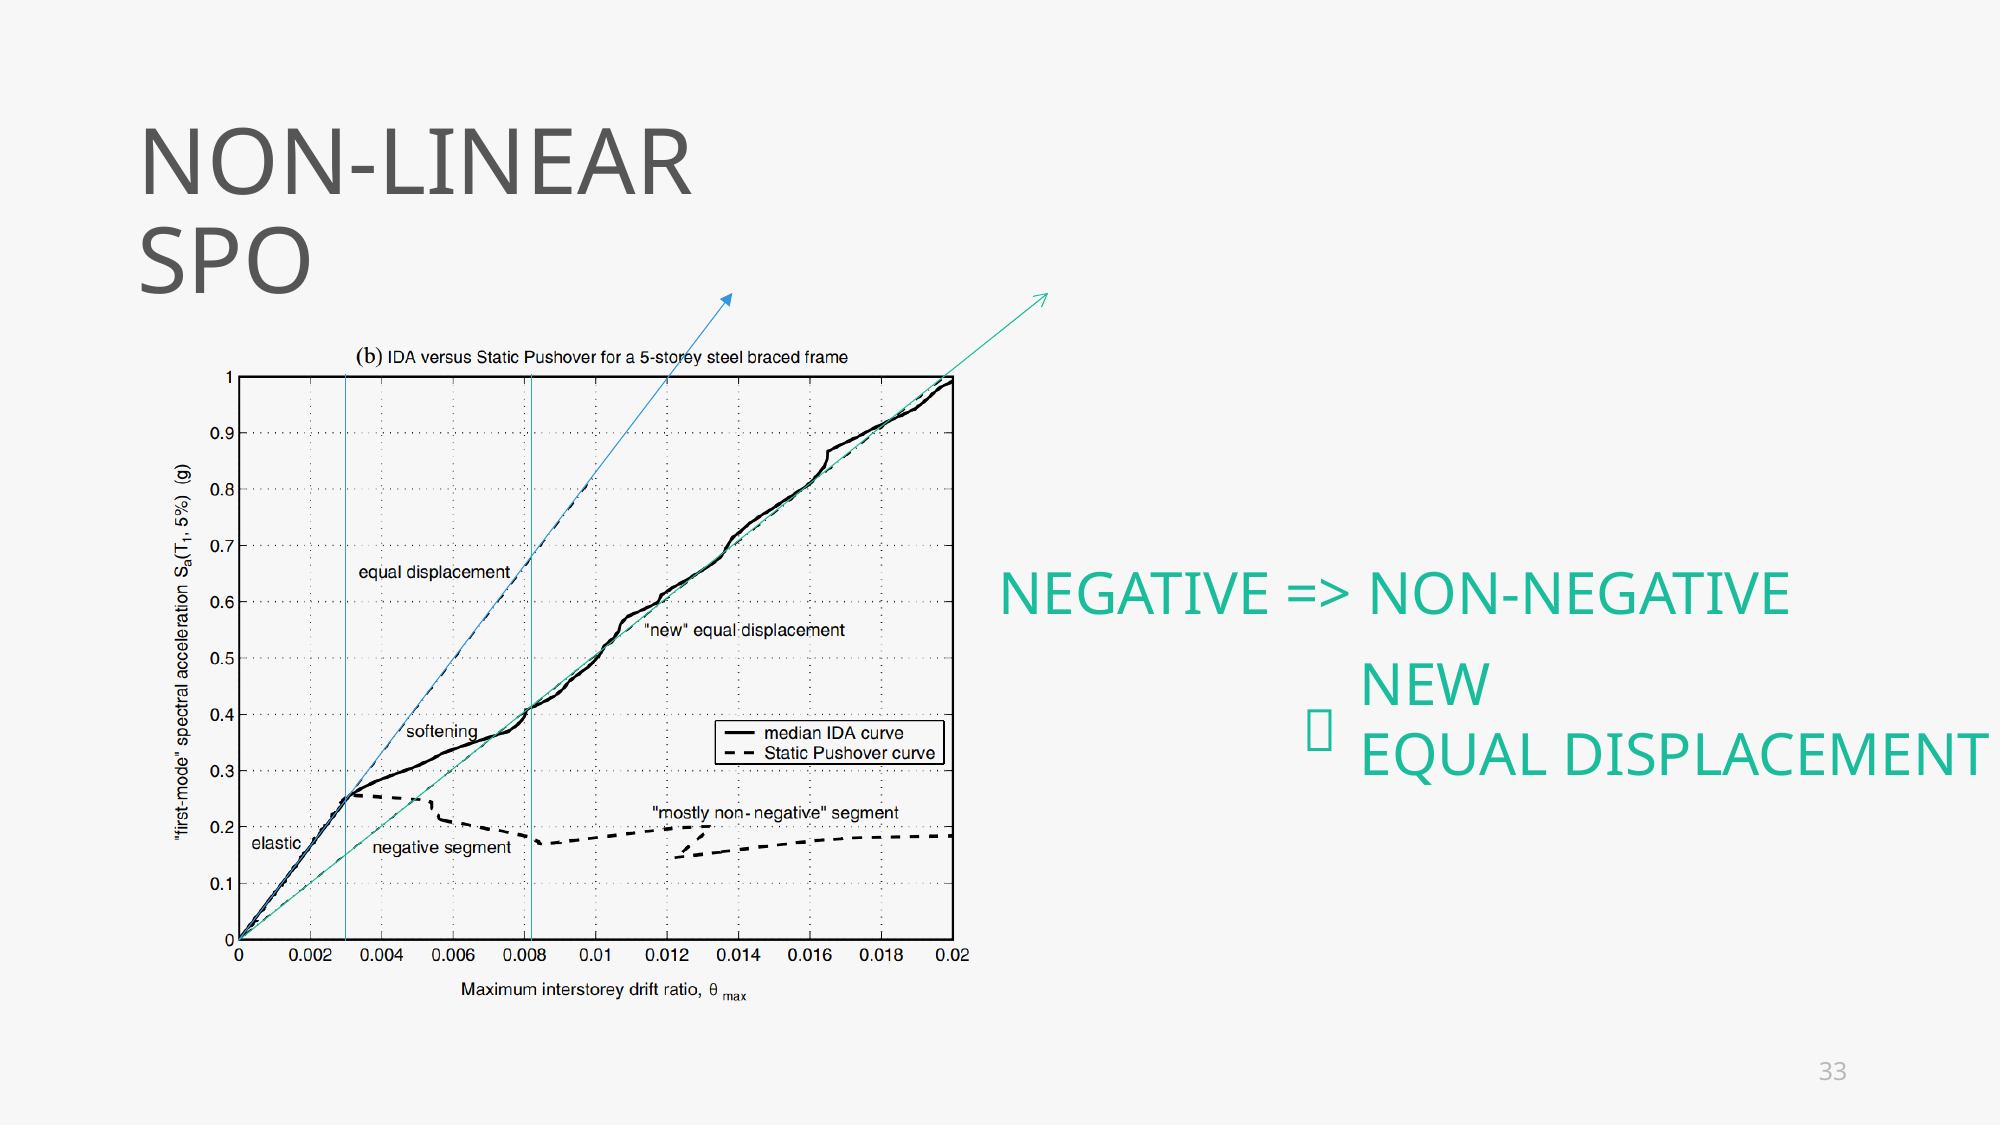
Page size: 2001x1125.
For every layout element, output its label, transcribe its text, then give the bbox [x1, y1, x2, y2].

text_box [238, 292, 733, 941]
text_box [733, 292, 1049, 941]
picture [137, 314, 1001, 1013]
list NON-LINEAR SPO [137, 108, 873, 224]
slide_number 33 [1412, 1042, 1863, 1103]
text_box NEGATIVE => NON-NEGATIVE [1049, 549, 1808, 634]
text_box  [1302, 671, 1345, 771]
text_box NEW EQUAL DISPLACEMENT [1345, 639, 2000, 795]
